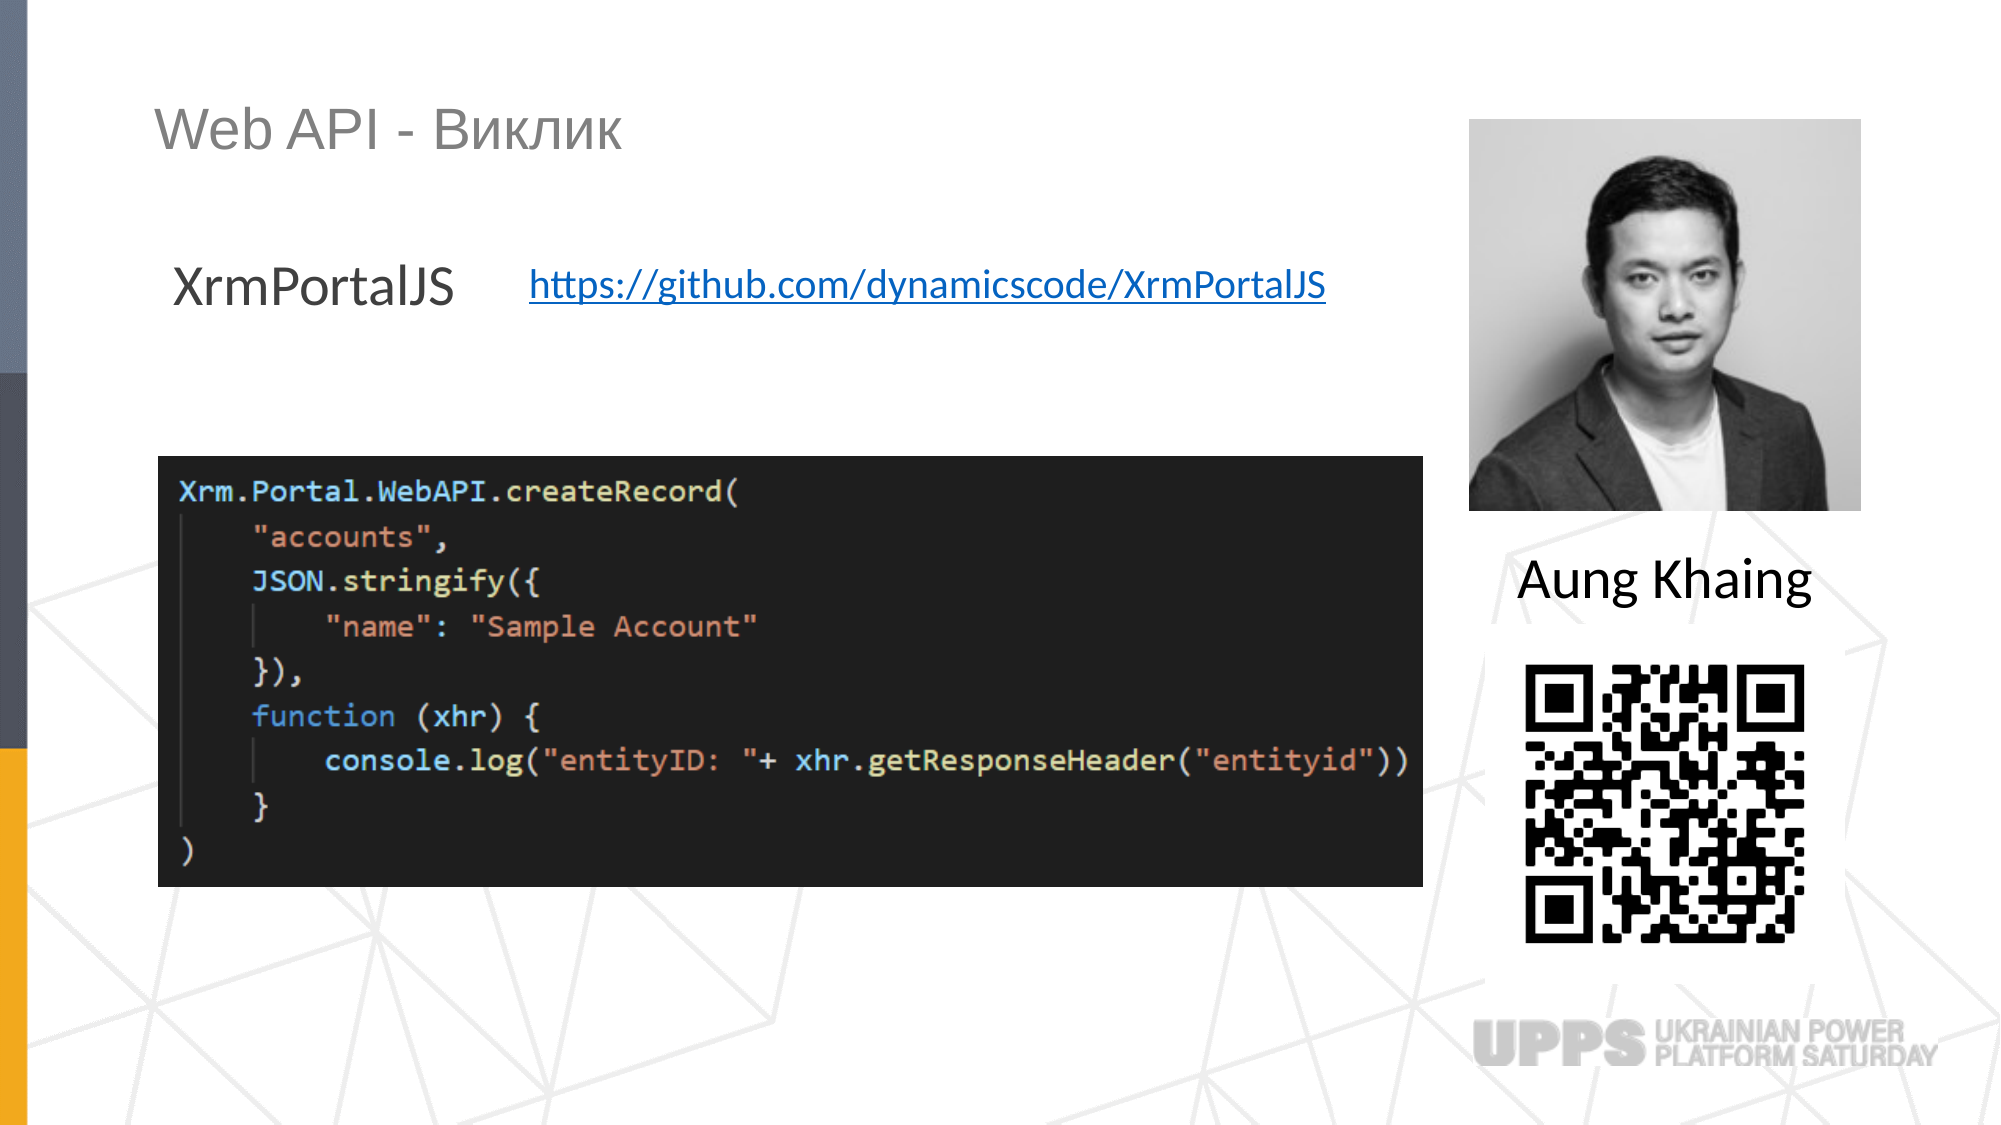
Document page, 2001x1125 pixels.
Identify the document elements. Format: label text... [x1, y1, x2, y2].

picture [0, 0, 2001, 1125]
text_box https://github.com/dynamicscode/XrmPortalJS [514, 249, 1469, 315]
text_box Web API - Виклик [139, 22, 1865, 240]
text_box Aung Khaing [1469, 532, 1861, 618]
text_box XrmPortalJS [158, 239, 794, 325]
